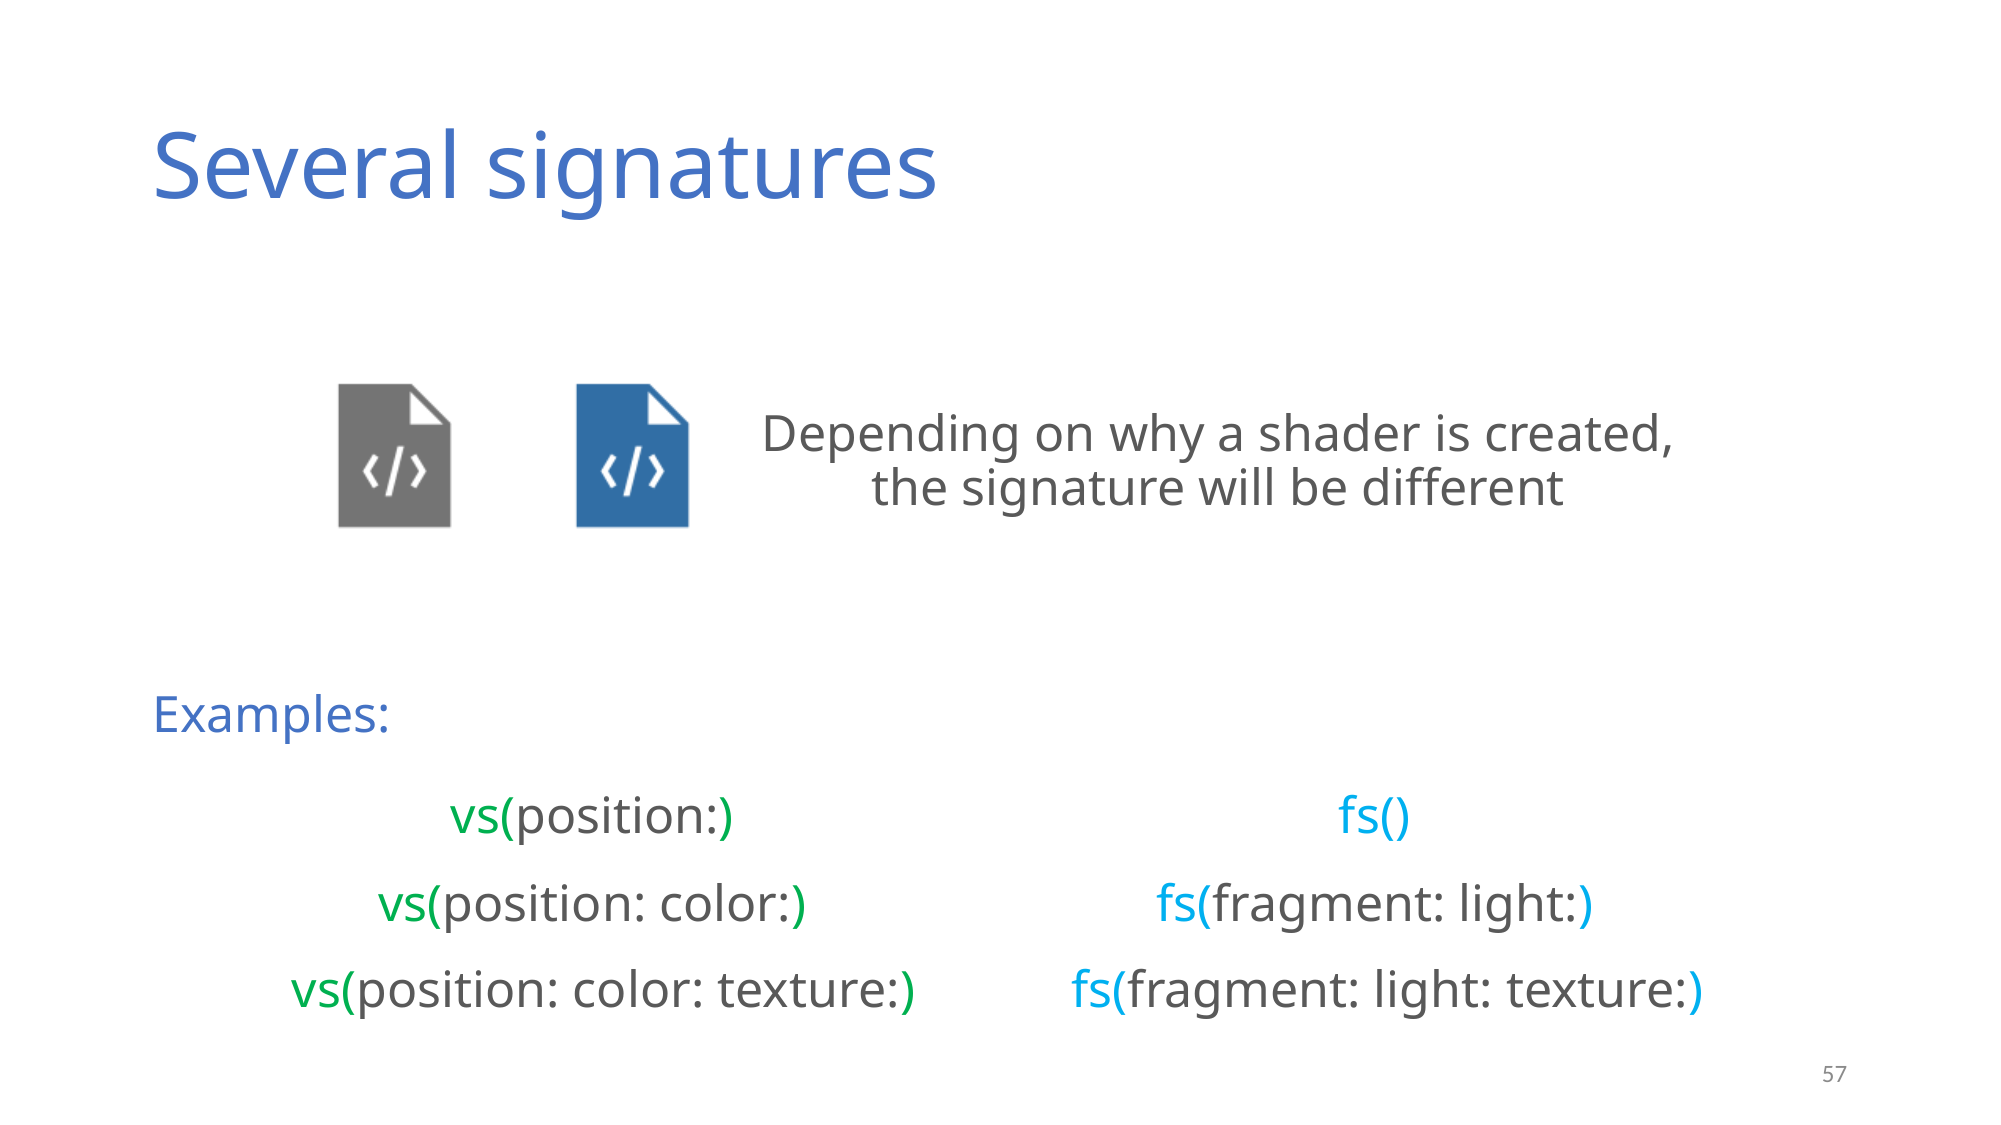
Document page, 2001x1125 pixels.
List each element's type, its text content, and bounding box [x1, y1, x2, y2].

text_box vs(position: color:) [235, 870, 975, 959]
title Several signatures [137, 59, 1863, 278]
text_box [317, 378, 712, 560]
text_box vs(position:) [235, 782, 975, 870]
text_box fs() [1051, 782, 1725, 870]
slide_number 57 [1412, 1042, 1863, 1103]
text_box Depending on why a shader is created, the signature will be different [712, 400, 1815, 538]
text_box Examples: [137, 673, 463, 760]
text_box fs(fragment: light:) [1051, 870, 1725, 956]
text_box vs(position: color: texture:) [246, 956, 986, 1045]
text_box fs(fragment: light: texture:) [1051, 956, 1725, 1045]
